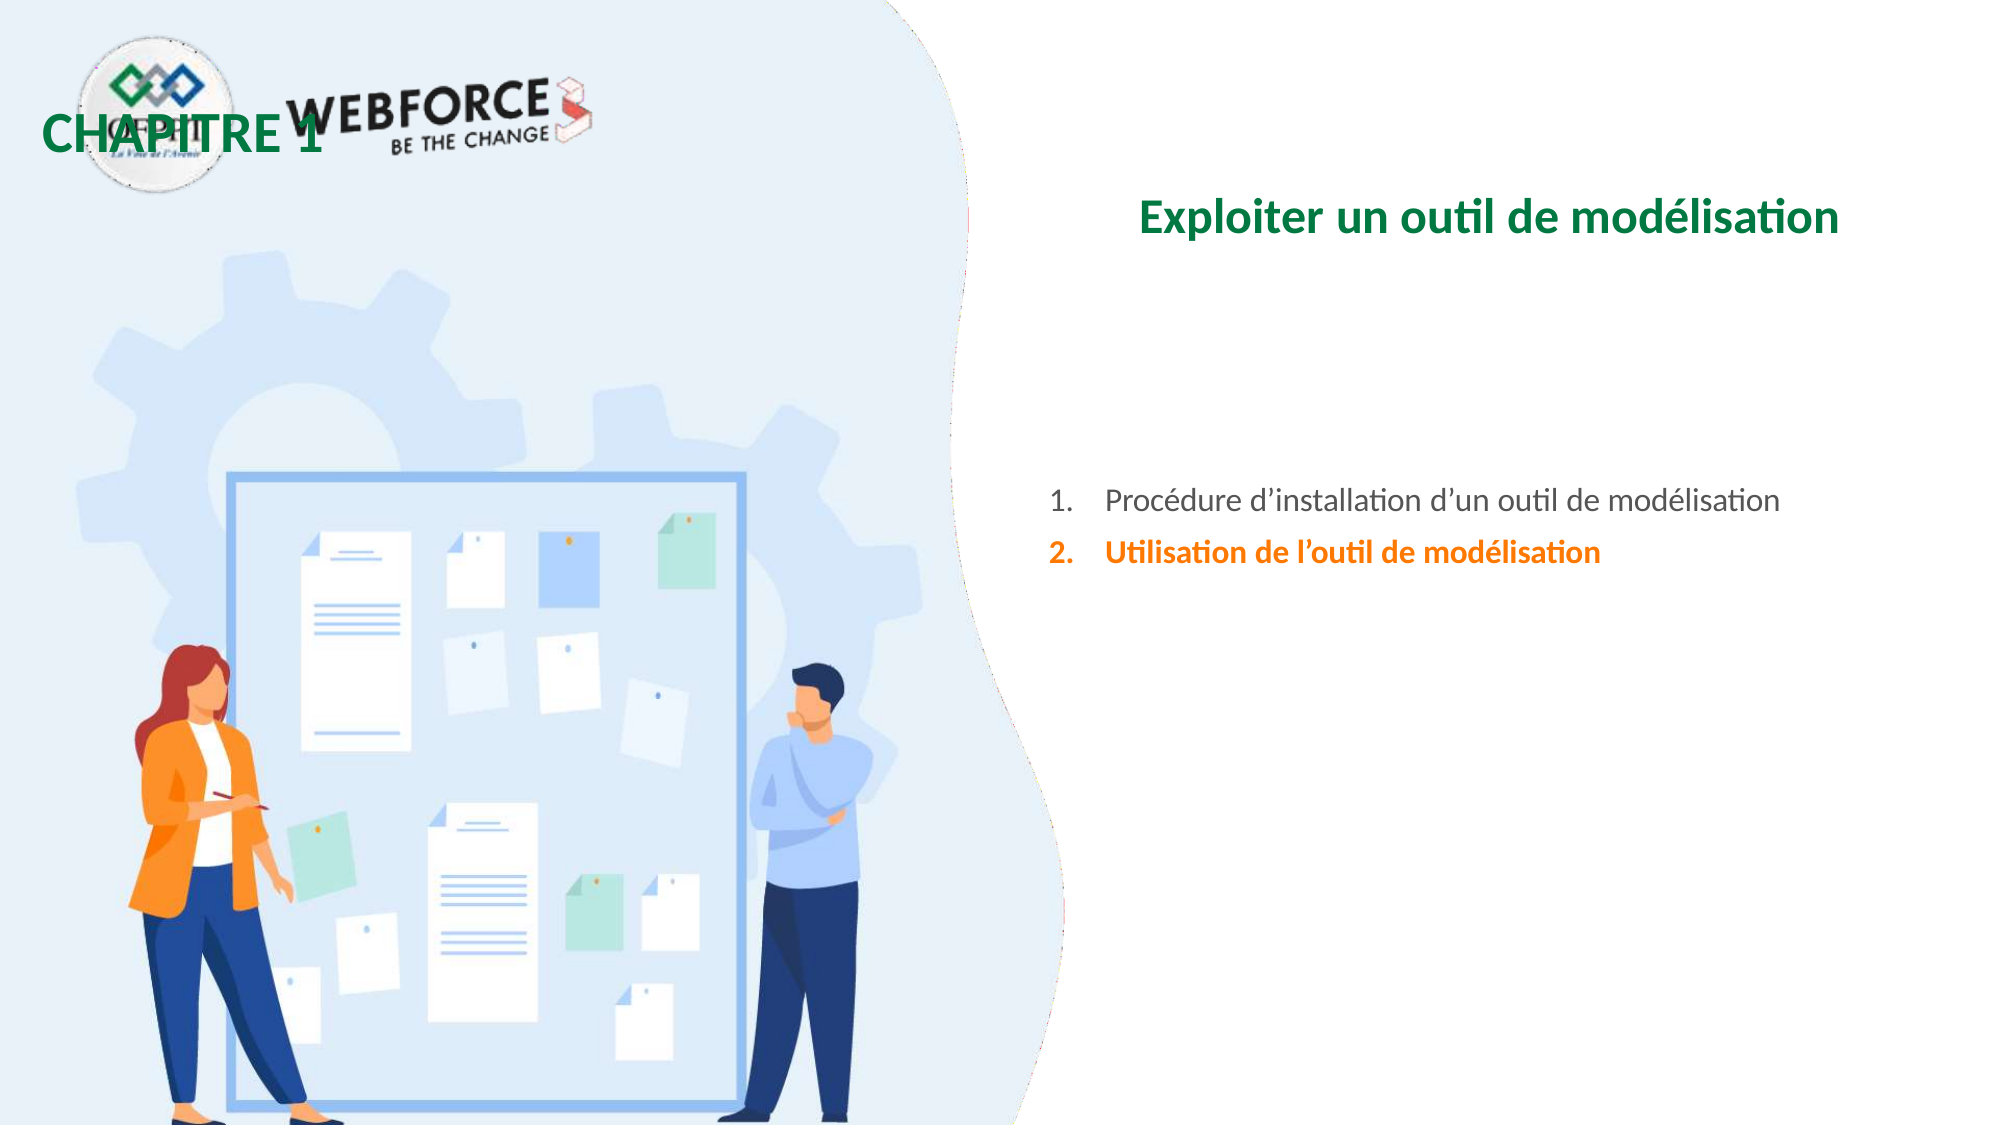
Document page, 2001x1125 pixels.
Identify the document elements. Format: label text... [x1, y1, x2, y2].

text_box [0, 0, 1066, 1125]
text_box Procédure d’installation d’un outil de modélisation Utilisation de l’outil de modélisation [1071, 463, 1791, 571]
title CHAPITRE 1 [1071, 67, 1958, 282]
text_box Exploiter un outil de modélisation [1137, 181, 1845, 244]
